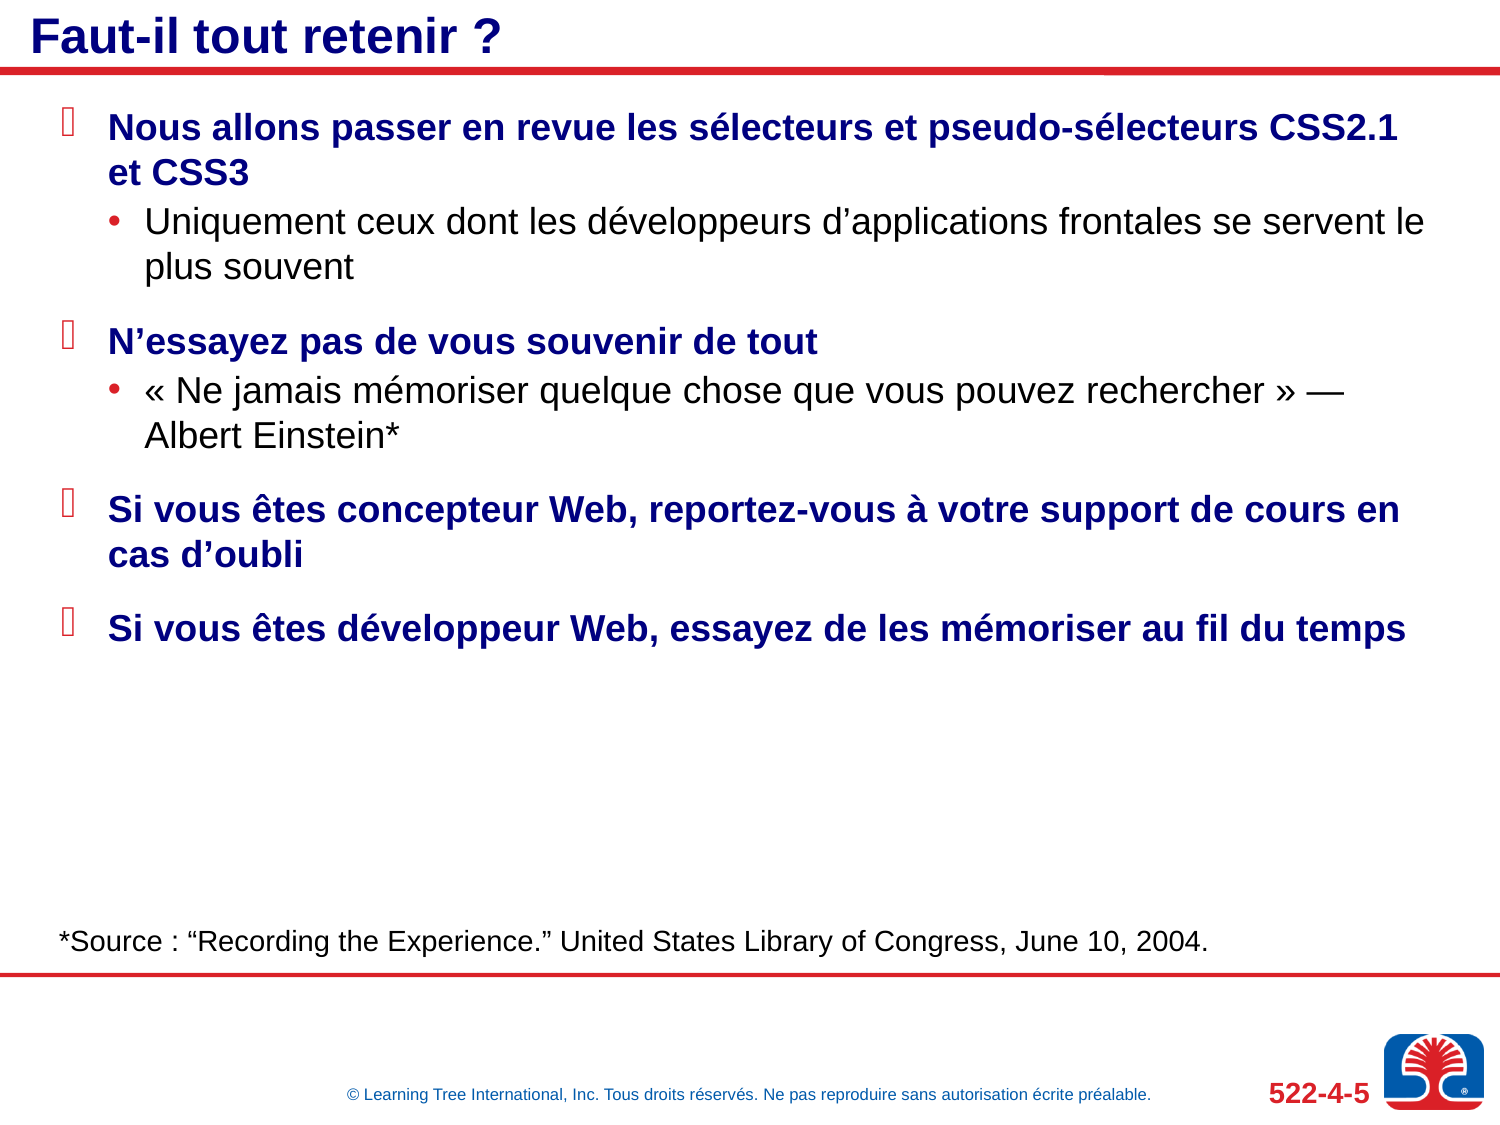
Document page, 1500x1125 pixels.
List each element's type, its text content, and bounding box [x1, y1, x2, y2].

text_box *Source : “Recording the Experience.” United States Library of Congress, June 10, 2004. [44, 914, 1227, 965]
title Faut-il tout retenir ? [0, 0, 1500, 67]
list Nous allons passer en revue les sélecteurs et pseudo-sélecteurs CSS2.1 et CSS3 Uniquement ceux dont les développeurs d’applications frontales se servent le plus souvent N’essayez pas de vous souvenir de tout « Ne jamais mémoriser quelque chose que vous pouvez rechercher » —Albert Einstein* Si vous êtes concepteur Web, reportez-vous à votre support de cours en cas d’oubli Si vous êtes développeur Web, essayez de les mémoriser au fil du temps [45, 95, 1457, 663]
picture [1384, 1034, 1484, 1110]
